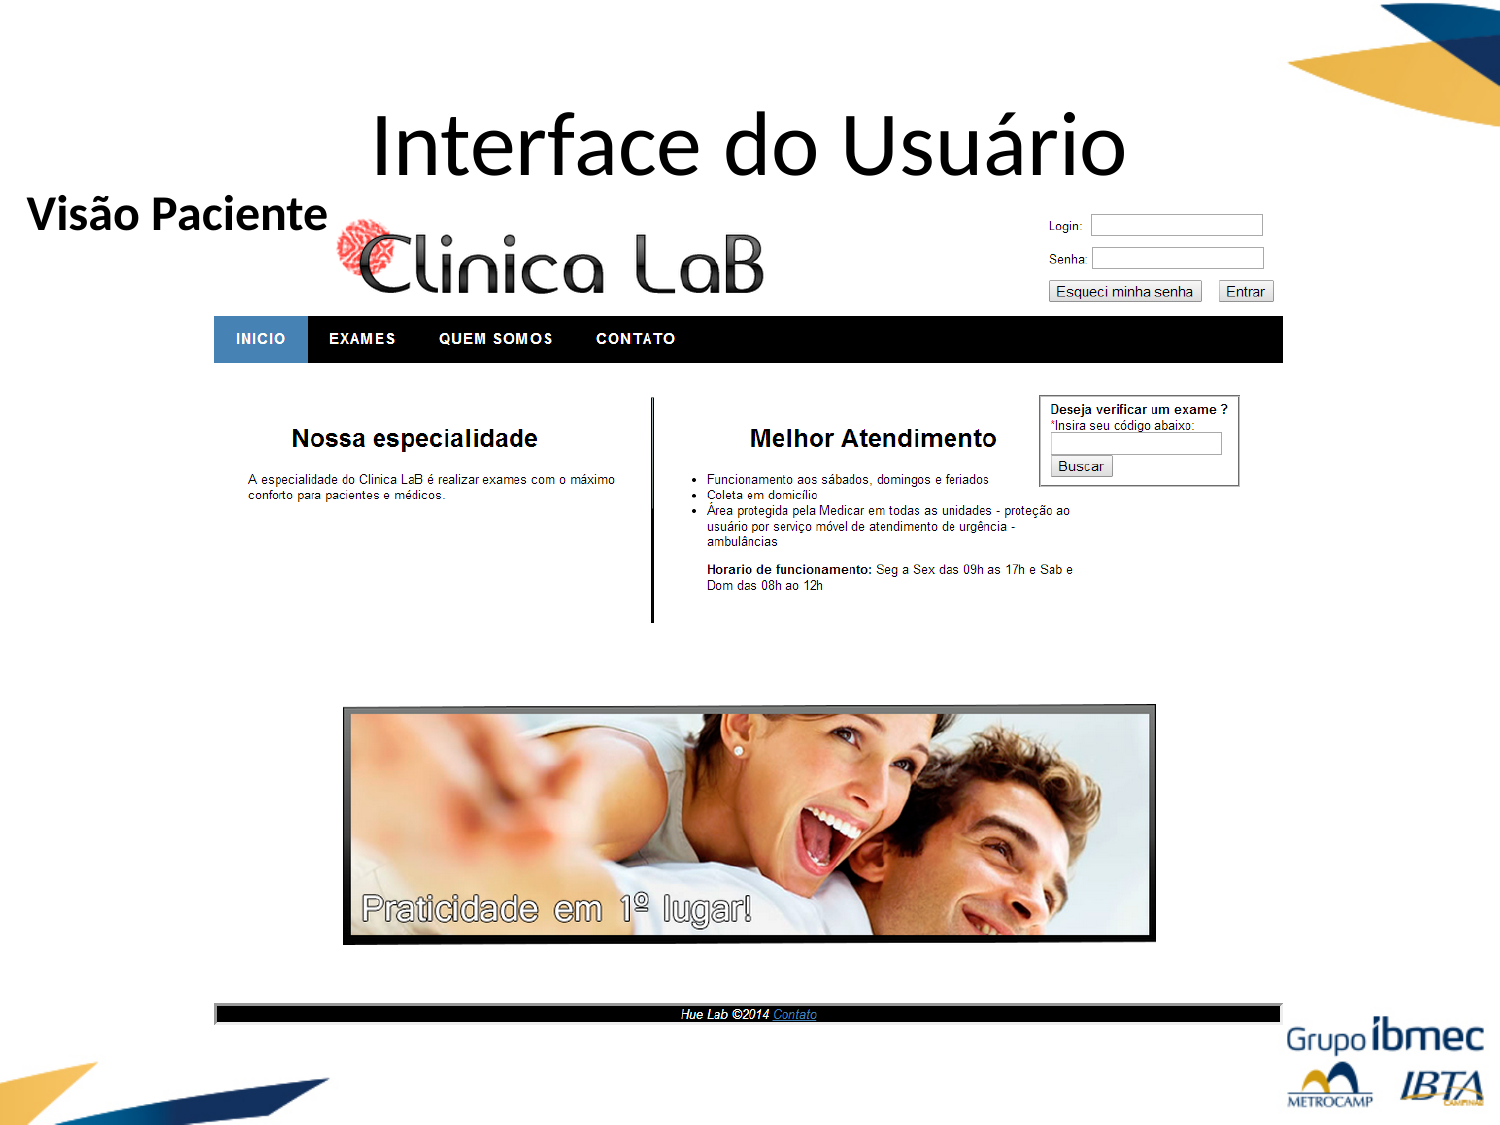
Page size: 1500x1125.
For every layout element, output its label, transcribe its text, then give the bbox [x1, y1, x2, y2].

title Interface do Usuário [75, 45, 1425, 233]
text_box Visão Paciente [11, 172, 396, 248]
picture [0, 0, 1500, 1125]
